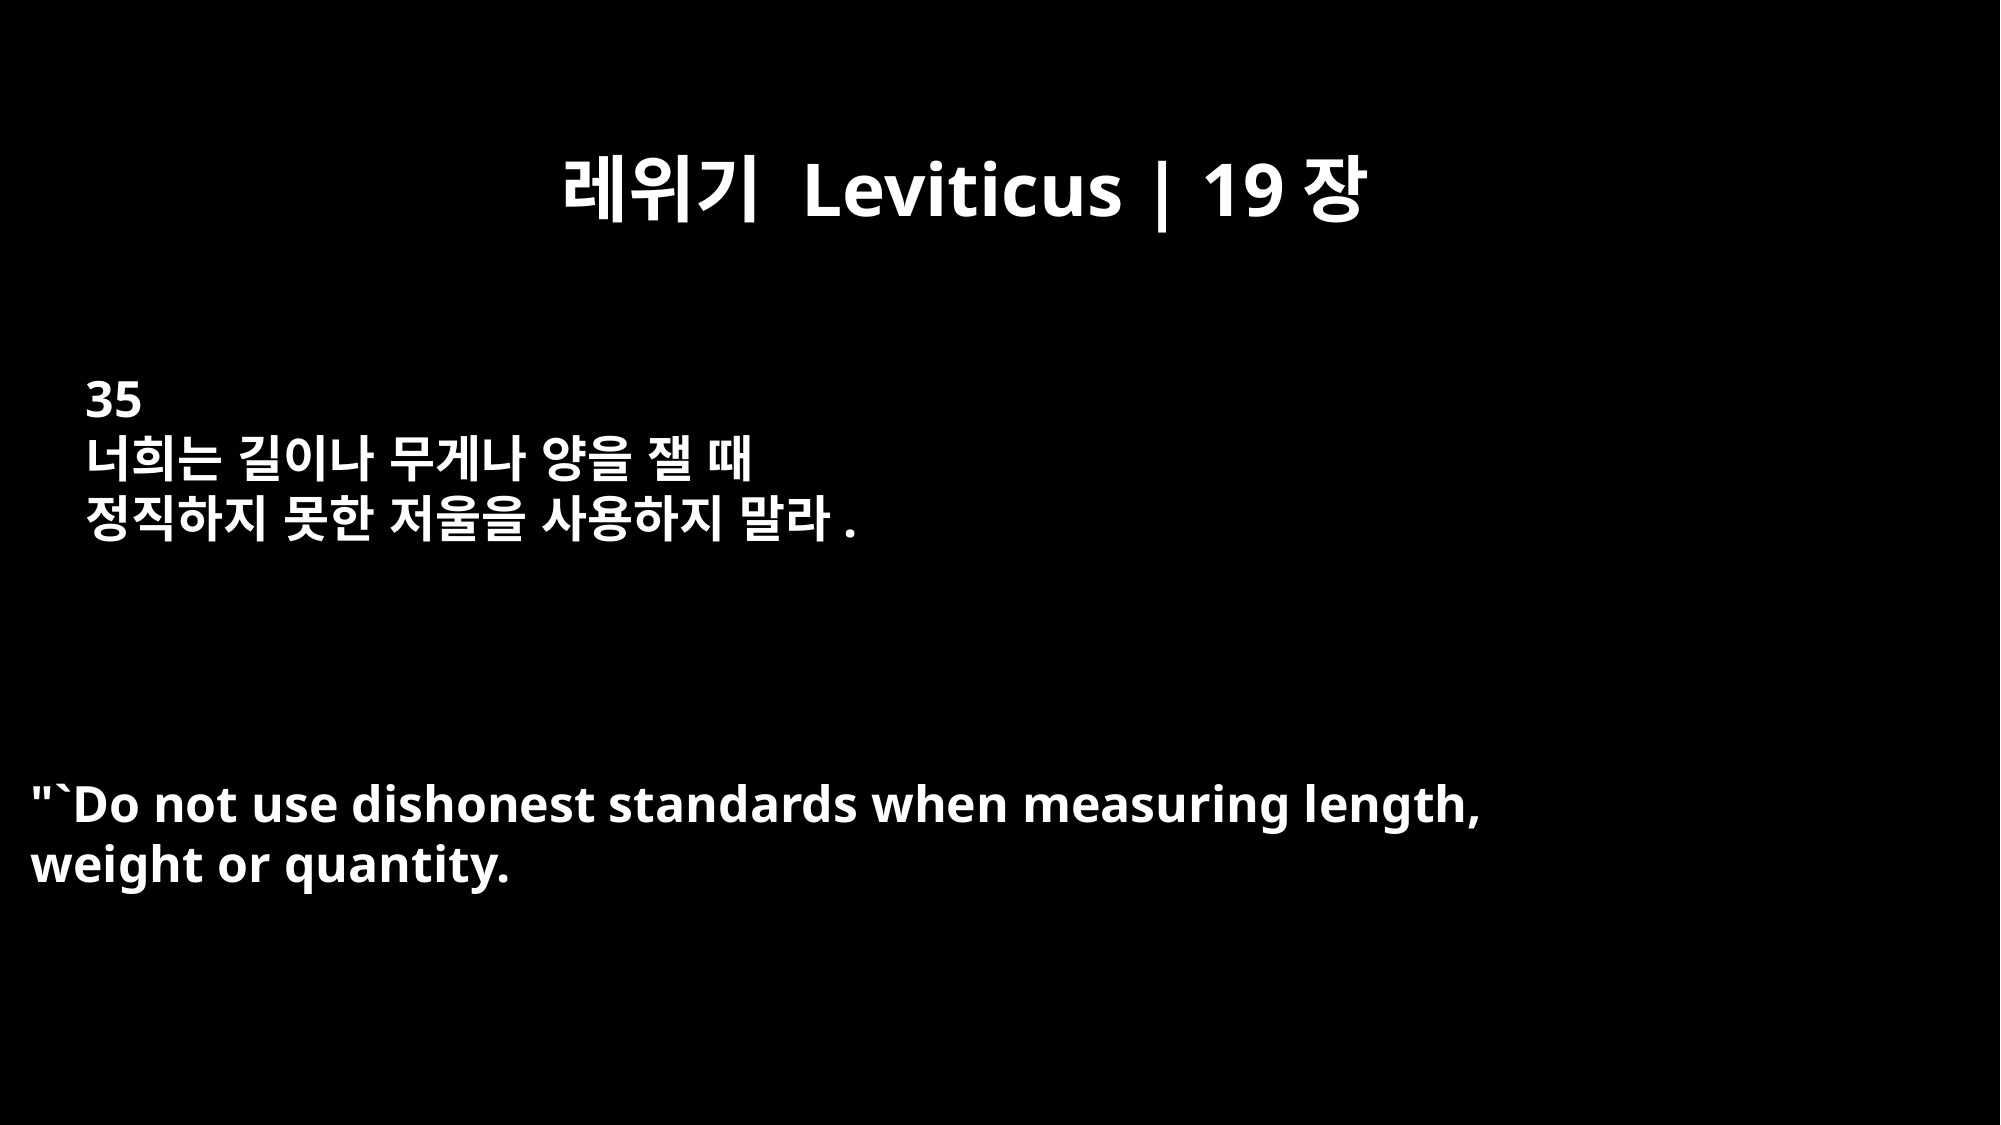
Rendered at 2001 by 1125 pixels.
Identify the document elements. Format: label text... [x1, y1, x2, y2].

text_box "`Do not use dishonest standards when measuring length, weight or quantity. [15, 764, 1510, 900]
text_box 35 너희는 길이나 무게나 양을 잴 때 정직하지 못한 저울을 사용하지 말라. [71, 359, 874, 555]
text_box 레위기 Leviticus | 19장 [546, 136, 1386, 239]
